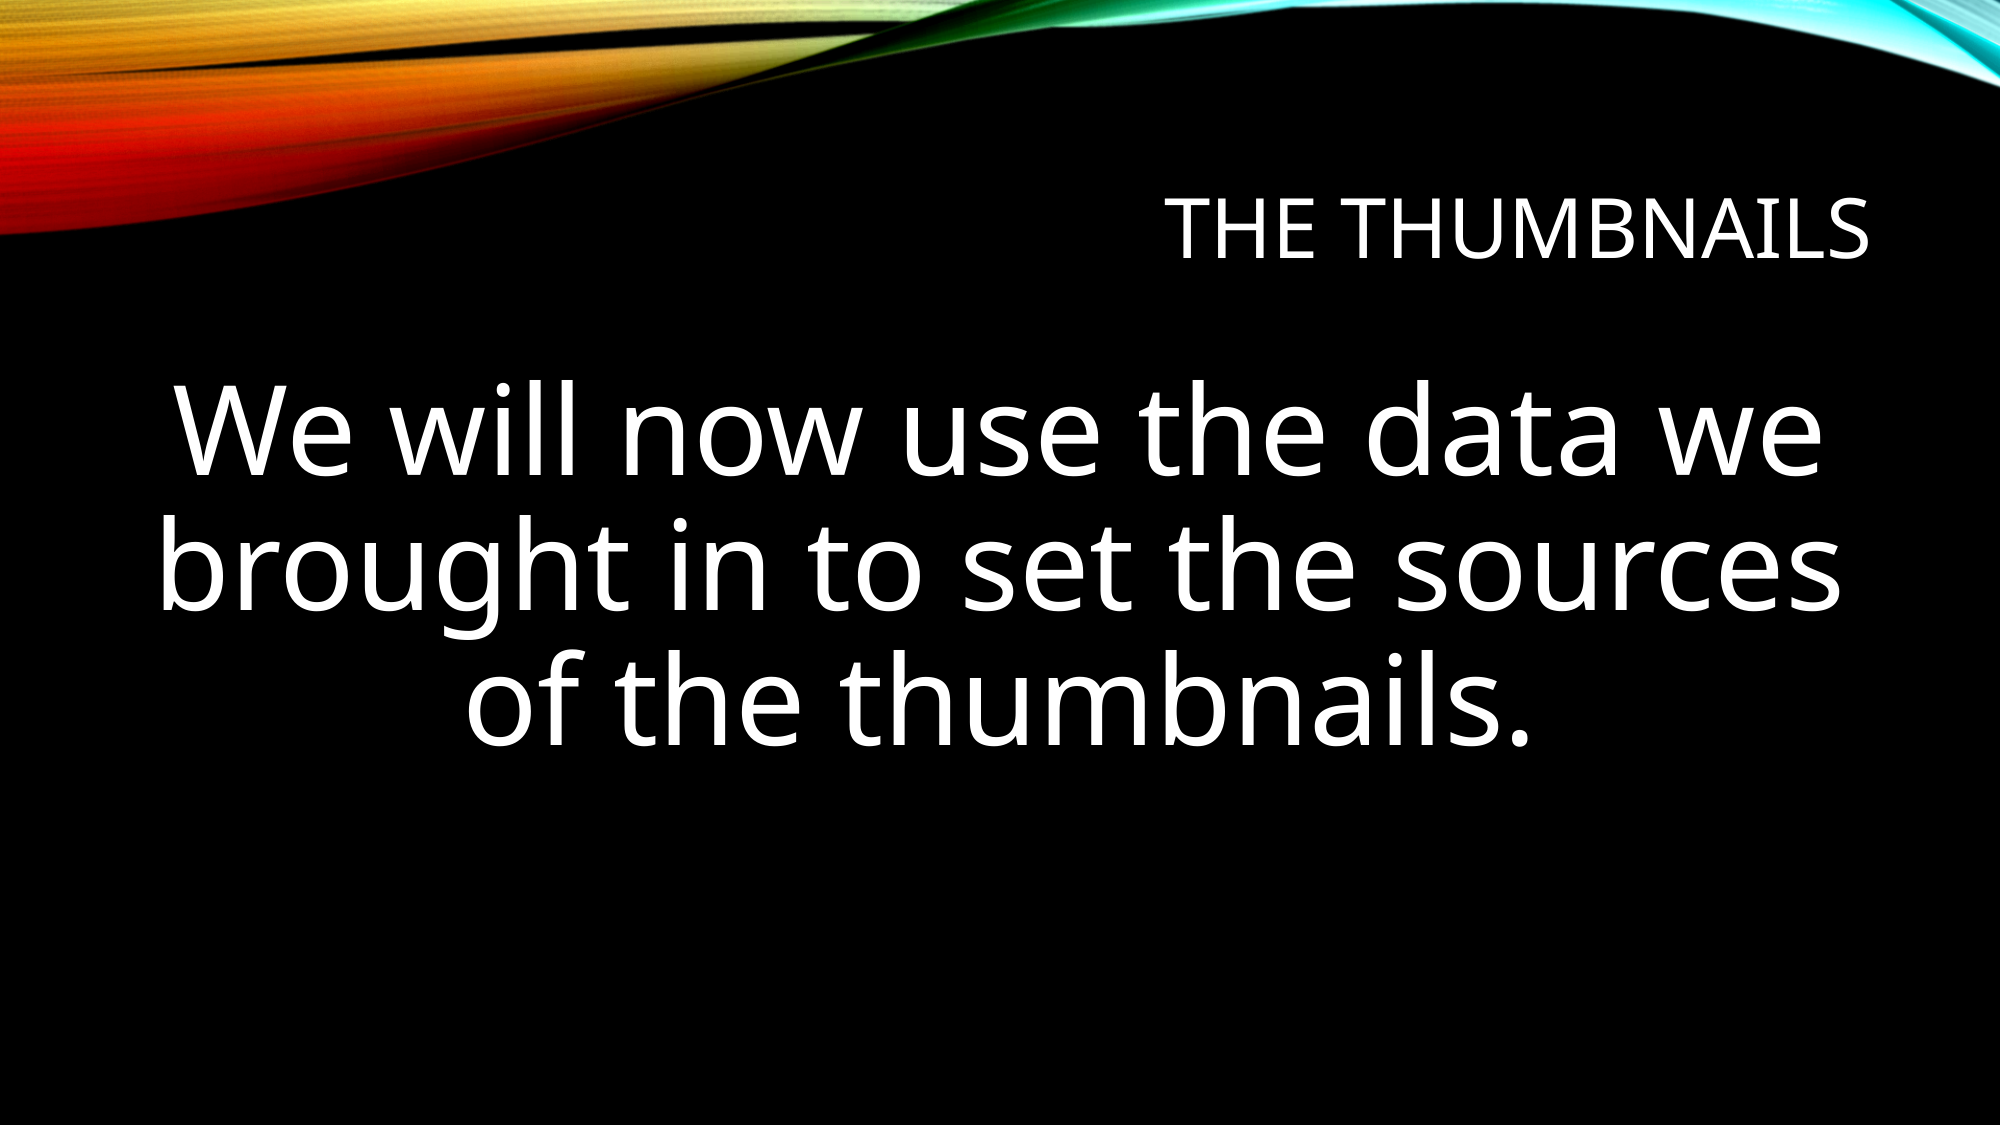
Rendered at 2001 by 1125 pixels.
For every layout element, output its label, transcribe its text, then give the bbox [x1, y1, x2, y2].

list We will now use the data we brought in to set the sources of the thumbnails. [112, 360, 1888, 1021]
picture [0, 0, 2000, 237]
title THE THUMBNAILS [474, 125, 1888, 338]
